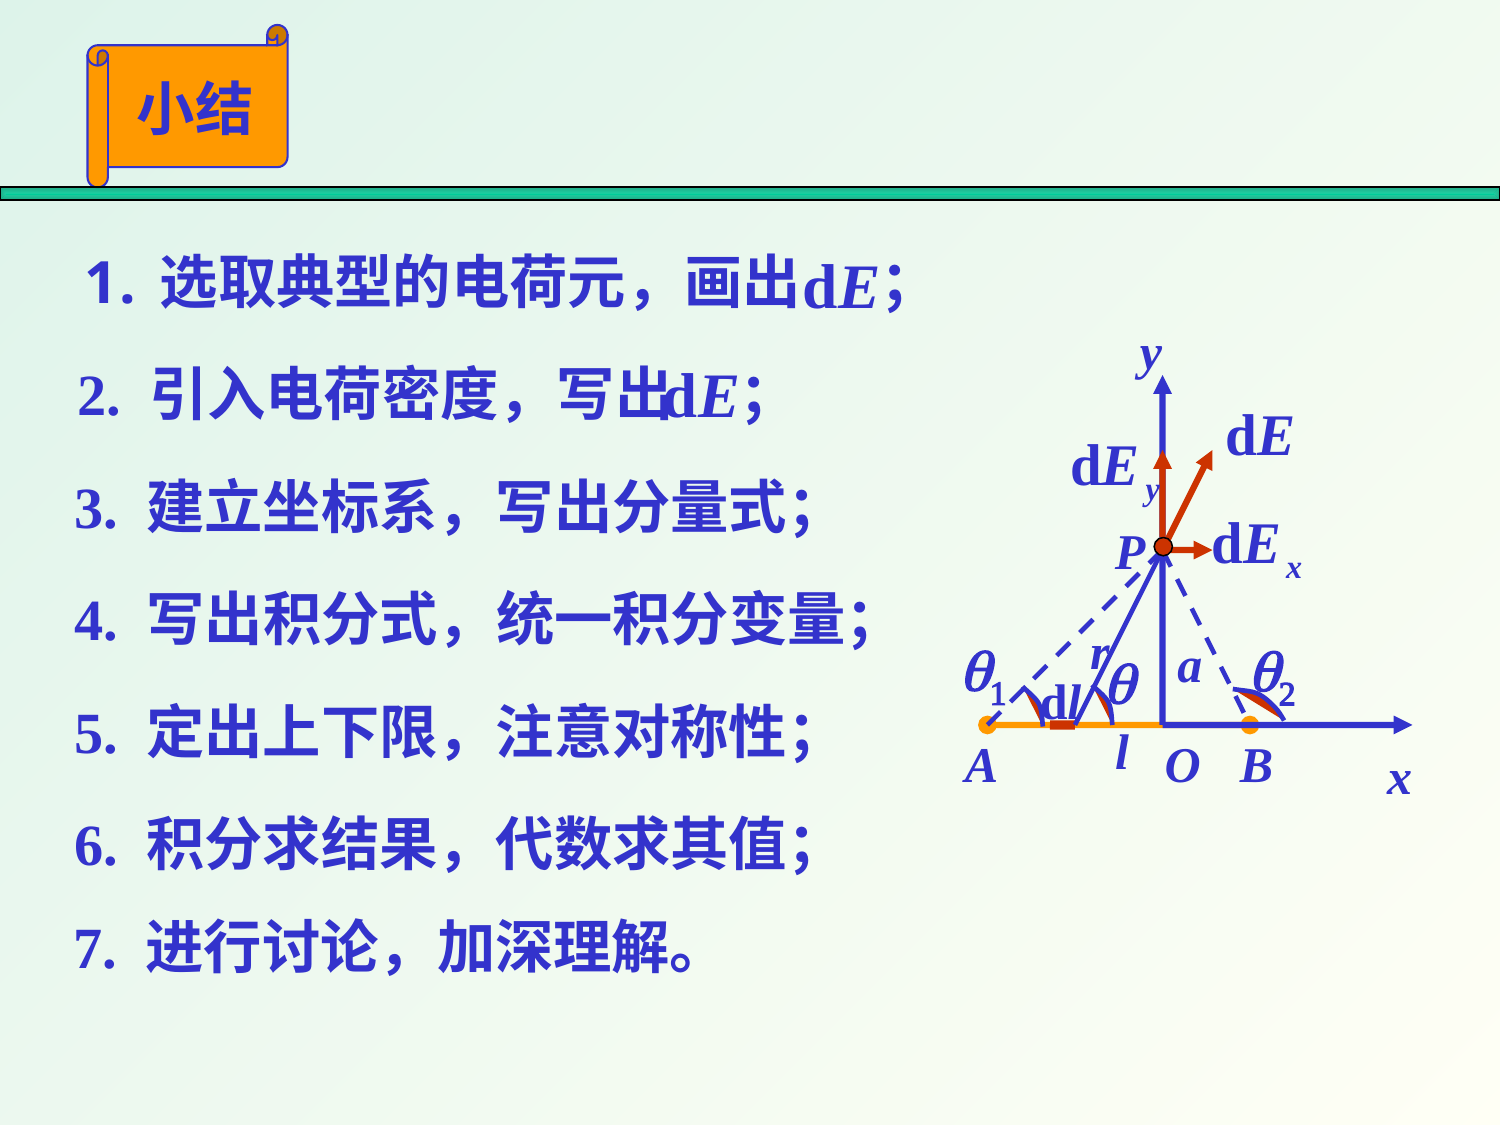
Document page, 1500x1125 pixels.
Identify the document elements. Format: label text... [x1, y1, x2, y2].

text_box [942, 312, 1438, 813]
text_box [62, 349, 813, 436]
text_box 5. 定出上下限，注意对称性； [59, 687, 861, 773]
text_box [87, 24, 288, 188]
text_box 4. 写出积分式，统一积分变量； [59, 575, 919, 660]
text_box 6. 积分求结果，代数求其值； [59, 800, 861, 885]
text_box [0, 187, 1500, 200]
text_box 7. 进行讨论，加深理解。 [58, 902, 744, 988]
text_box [62, 237, 962, 323]
text_box 3. 建立坐标系，写出分量式； [59, 462, 861, 548]
